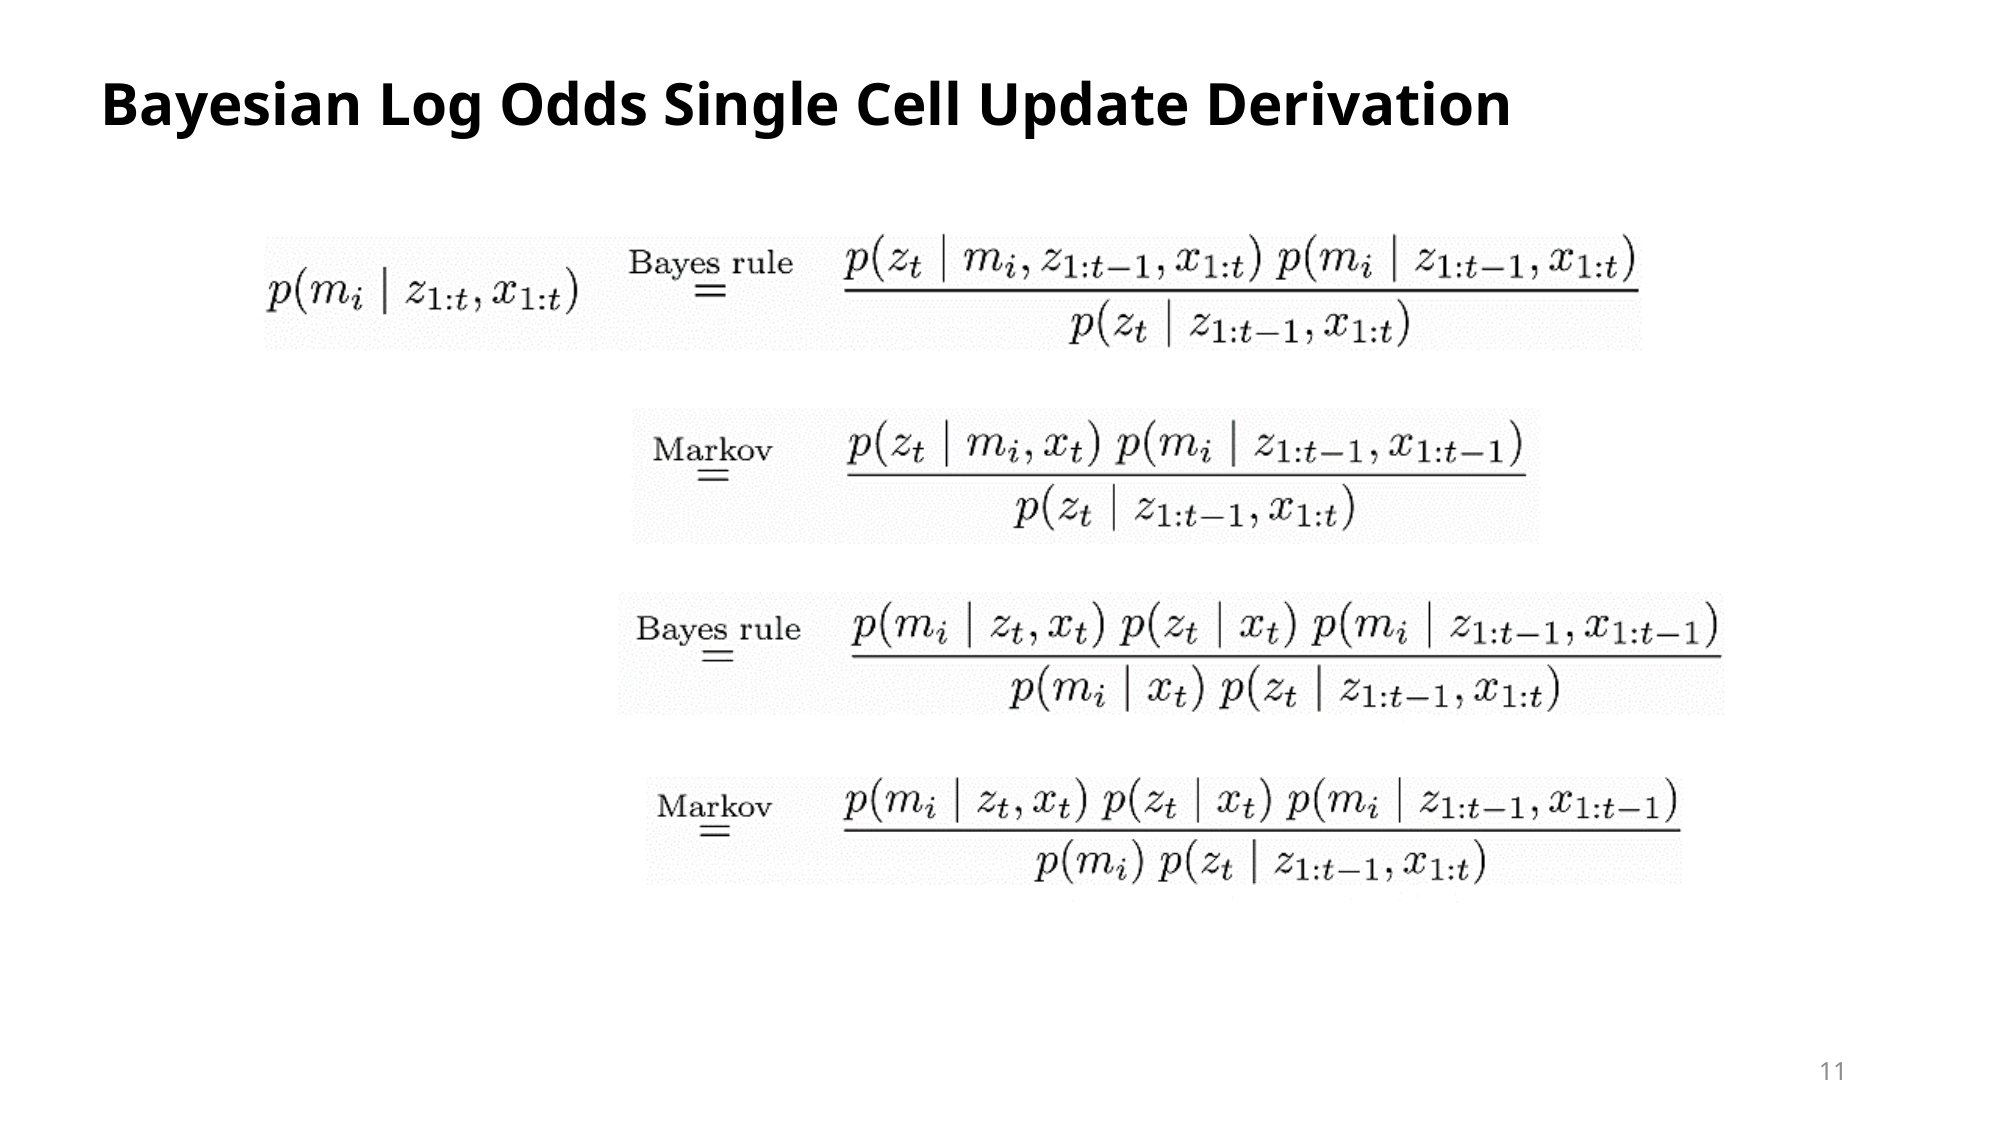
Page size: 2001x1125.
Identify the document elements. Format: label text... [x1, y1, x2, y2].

picture [615, 588, 1751, 726]
title Bayesian Log Odds Single Cell Update Derivation [85, 53, 1915, 159]
picture [630, 404, 1542, 544]
slide_number 11 [1412, 1042, 1863, 1103]
picture [644, 770, 1691, 903]
picture [249, 217, 1653, 360]
